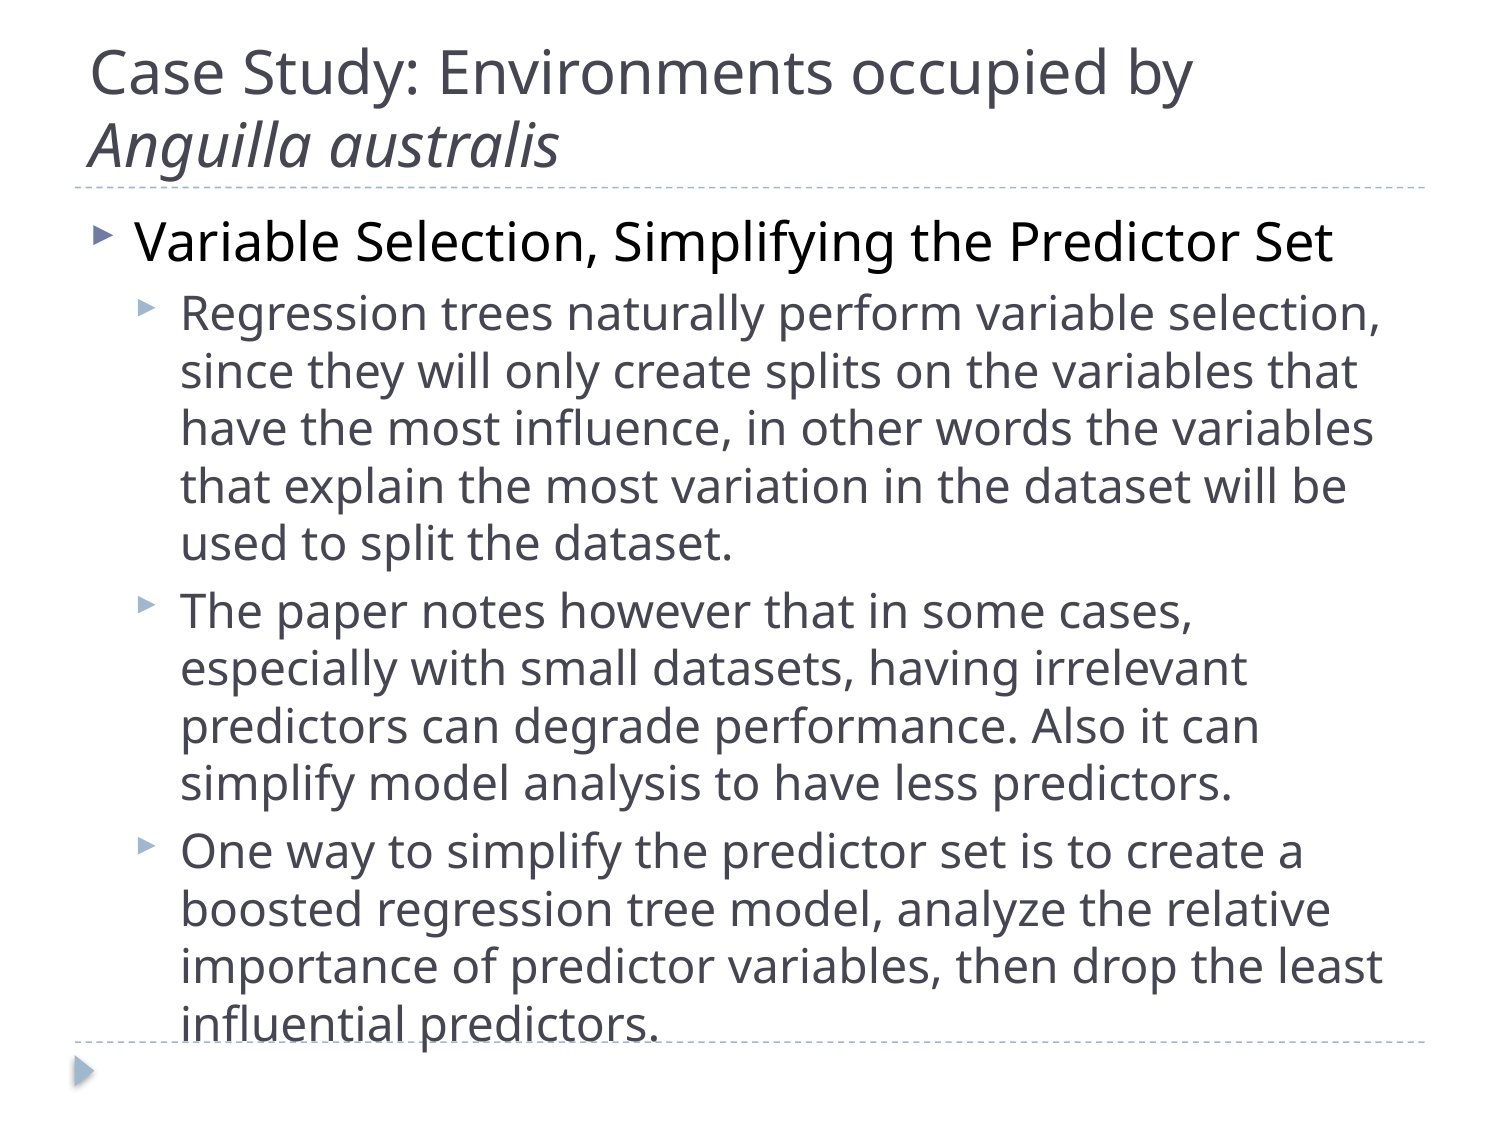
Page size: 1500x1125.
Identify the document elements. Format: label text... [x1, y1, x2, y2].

list Variable Selection, Simplifying the Predictor Set Regression trees naturally perform variable selection, since they will only create splits on the variables that have the most influence, in other words the variables that explain the most variation in the dataset will be used to split the dataset. The paper notes however that in some cases, especially with small datasets, having irrelevant predictors can degrade performance. Also it can simplify model analysis to have less predictors. One way to simplify the predictor set is to create a boosted regression tree model, analyze the relative importance of predictor variables, then drop the least influential predictors. [75, 200, 1425, 1010]
title Case Study: Environments occupied by Anguilla australis [75, 24, 1425, 188]
